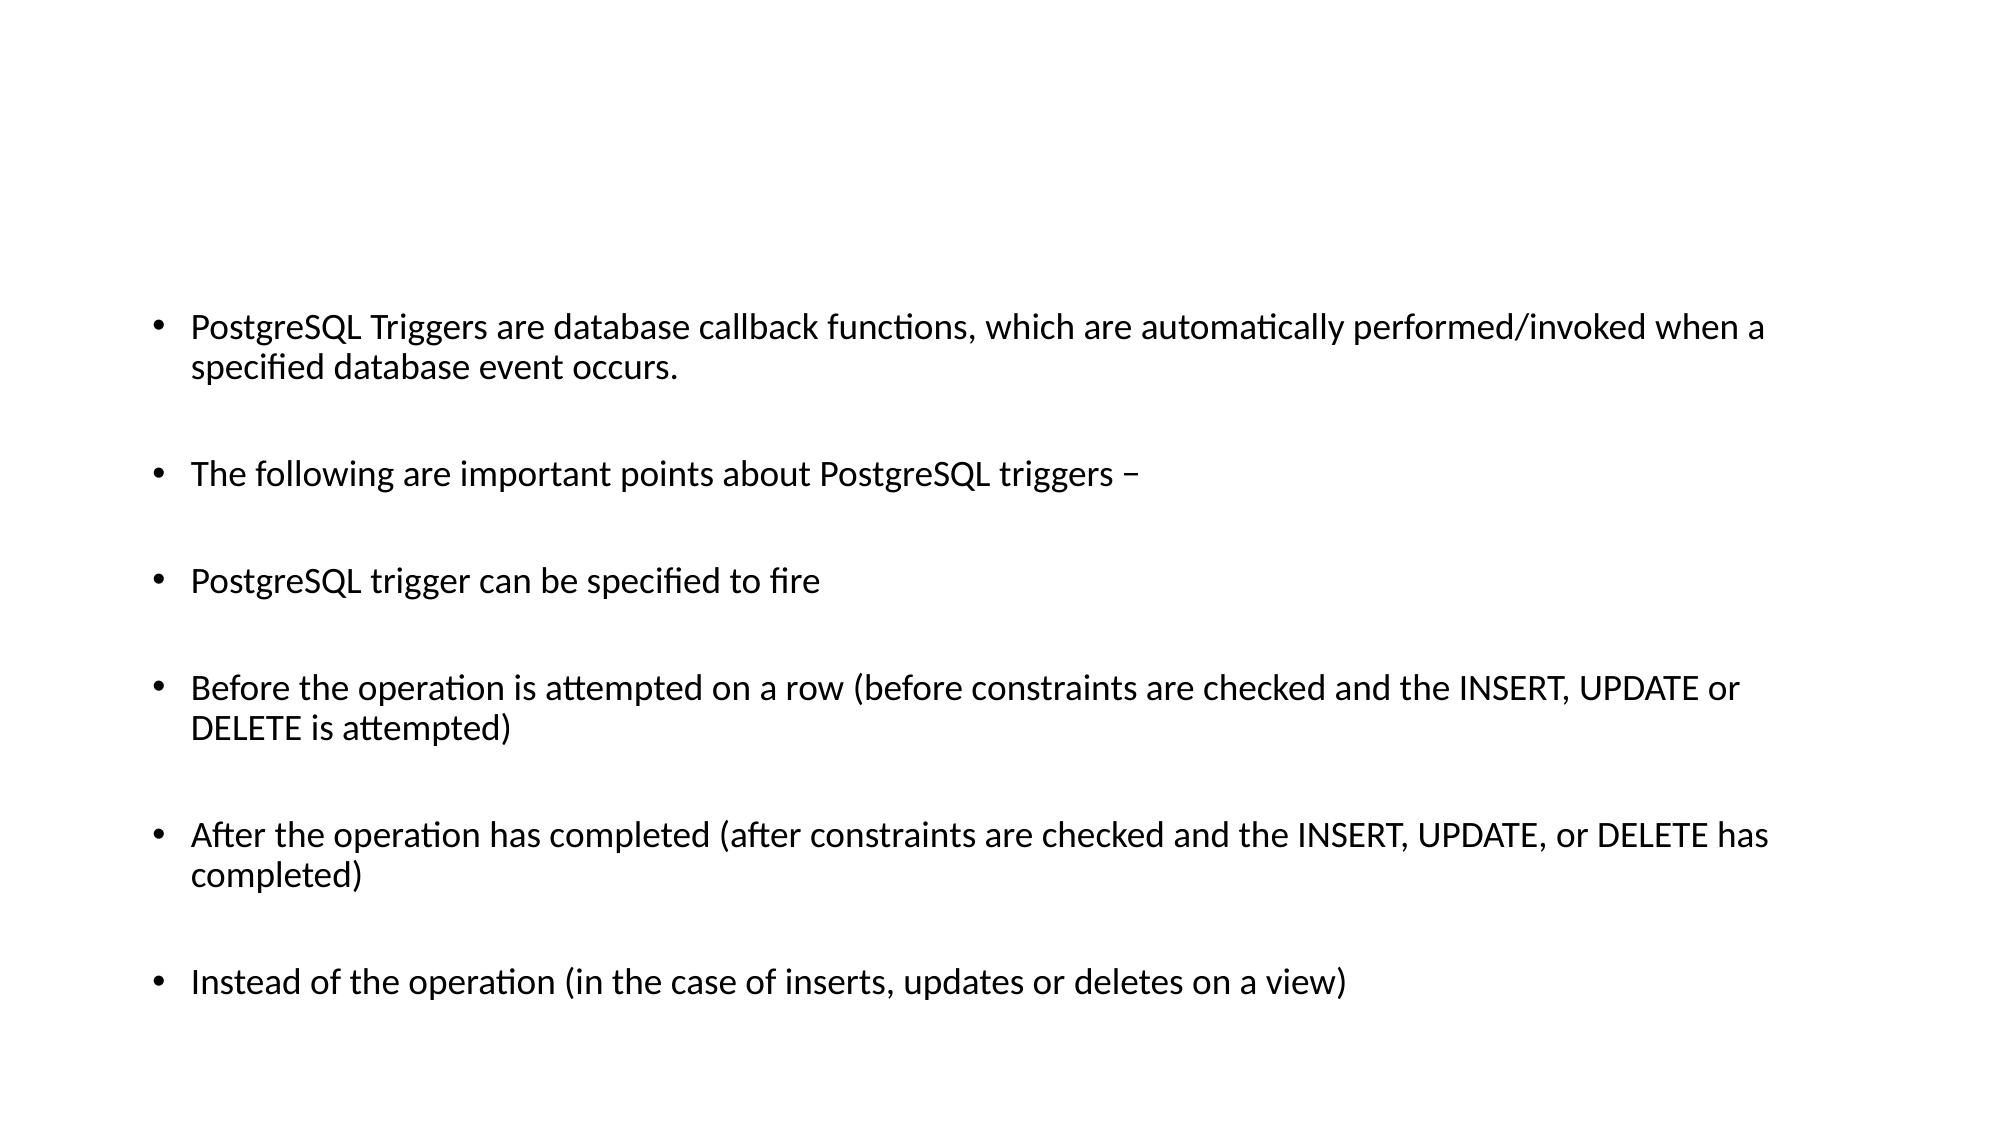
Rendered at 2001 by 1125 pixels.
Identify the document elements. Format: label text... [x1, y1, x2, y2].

list PostgreSQL Triggers are database callback functions, which are automatically performed/invoked when a specified database event occurs. The following are important points about PostgreSQL triggers − PostgreSQL trigger can be specified to fire Before the operation is attempted on a row (before constraints are checked and the INSERT, UPDATE or DELETE is attempted) After the operation has completed (after constraints are checked and the INSERT, UPDATE, or DELETE has completed) Instead of the operation (in the case of inserts, updates or deletes on a view) [137, 299, 1863, 1014]
